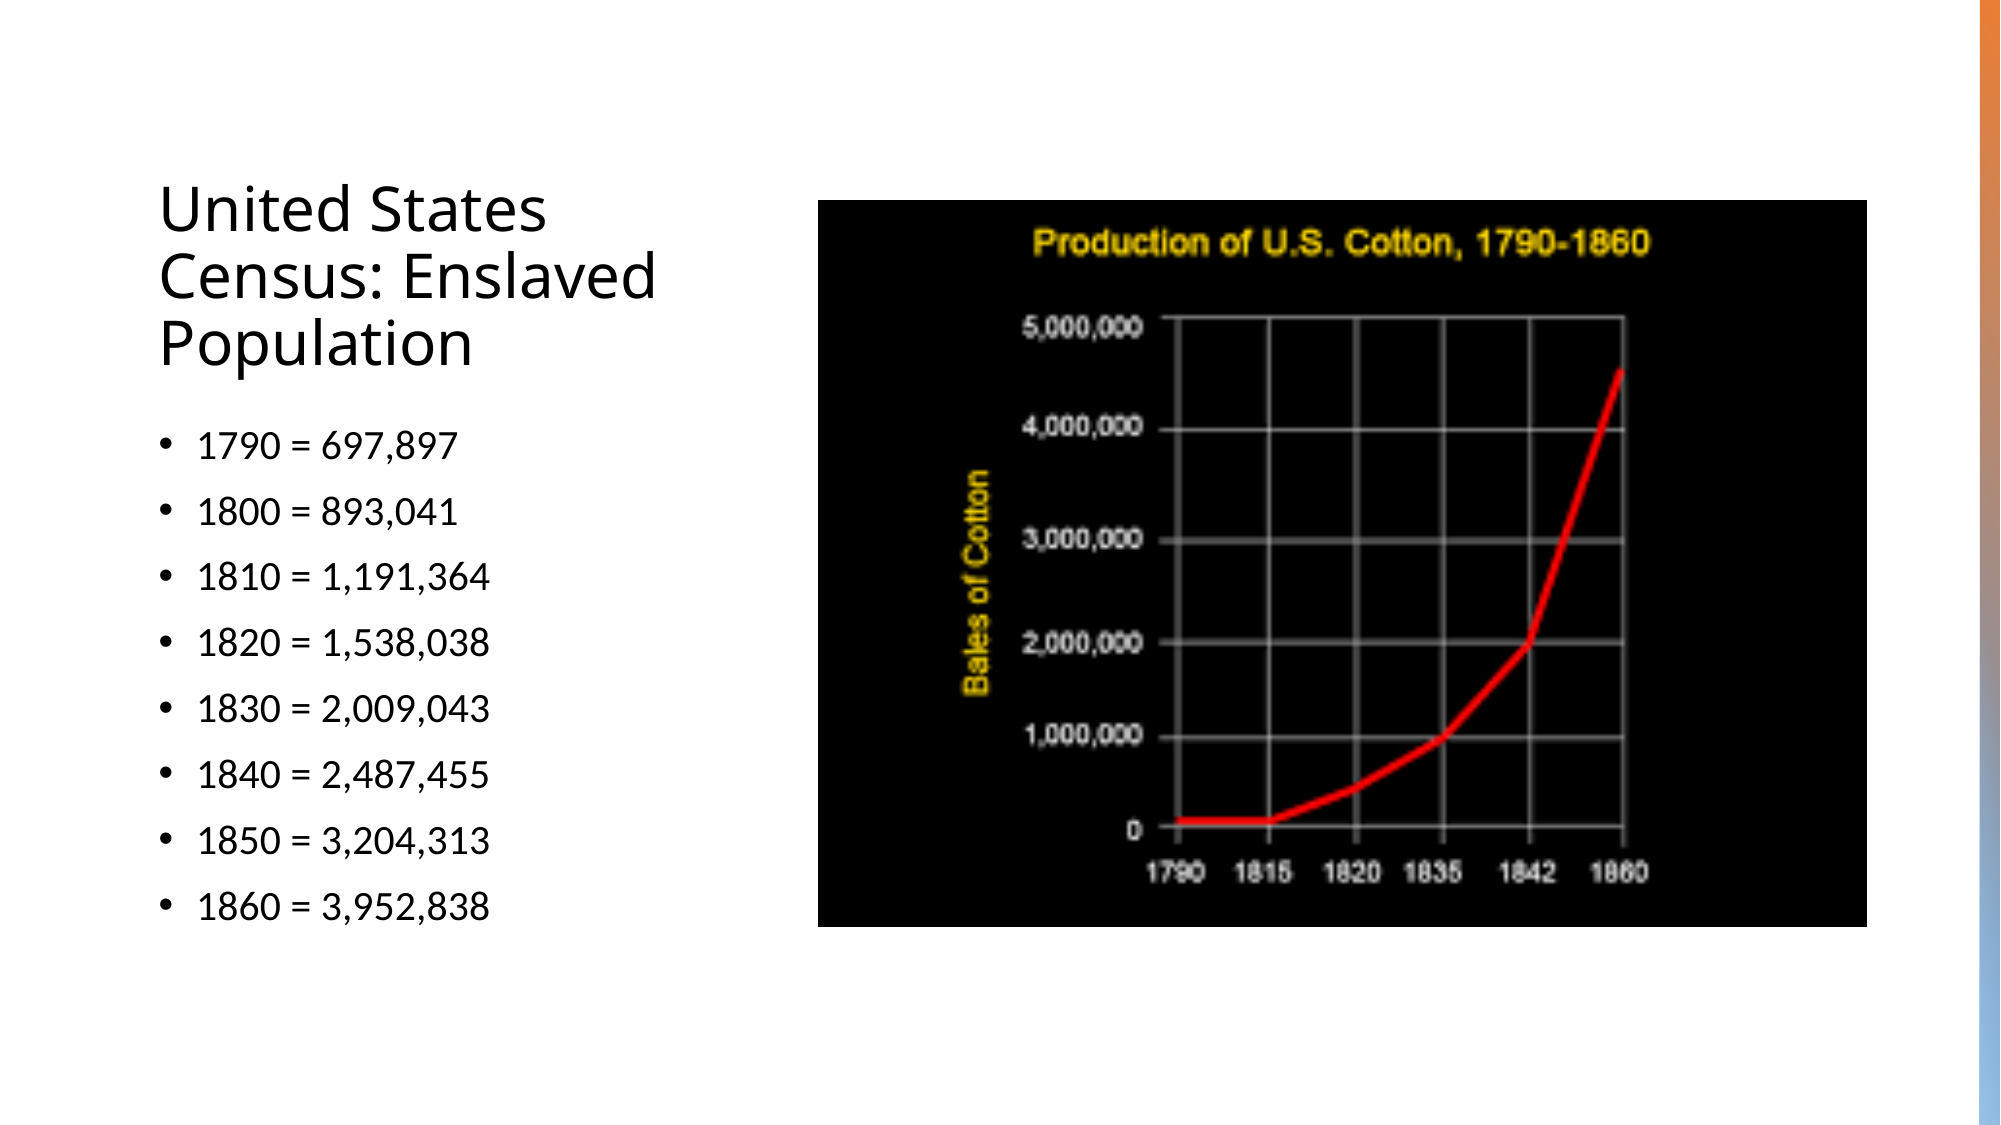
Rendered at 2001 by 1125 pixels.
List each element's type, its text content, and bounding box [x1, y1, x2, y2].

list 1790 = 697,897 1800 = 893,041 1810 = 1,191,364 1820 = 1,538,038 1830 = 2,009,043 1840 = 2,487,455 1850 = 3,204,313 1860 = 3,952,838 [143, 415, 711, 982]
title United States Census: Enslaved Population [143, 121, 711, 387]
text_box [1979, 0, 2000, 1125]
picture [818, 200, 1867, 927]
